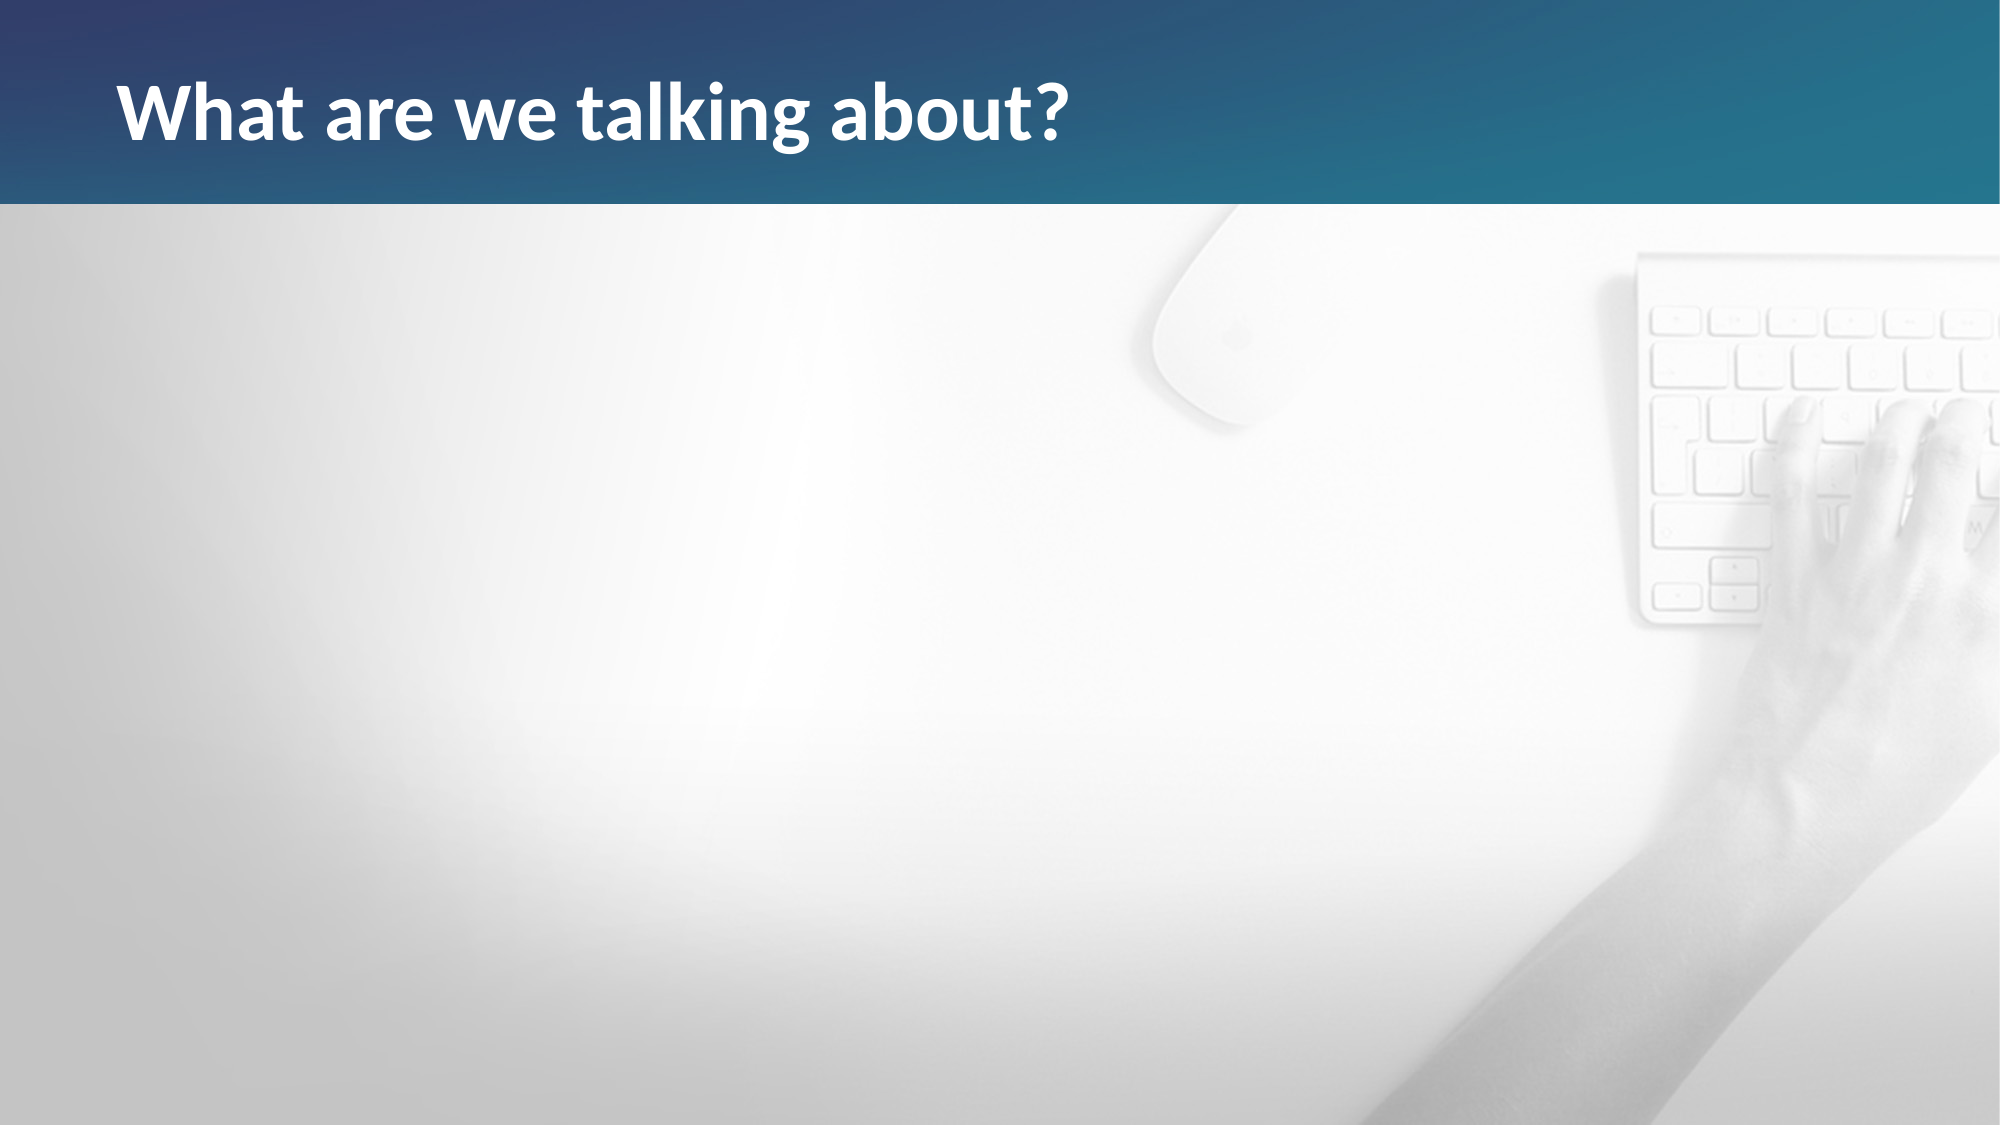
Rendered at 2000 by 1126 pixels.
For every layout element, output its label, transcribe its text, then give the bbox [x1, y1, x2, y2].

title What are we talking about? [99, 41, 1900, 173]
picture [0, 0, 2000, 1125]
